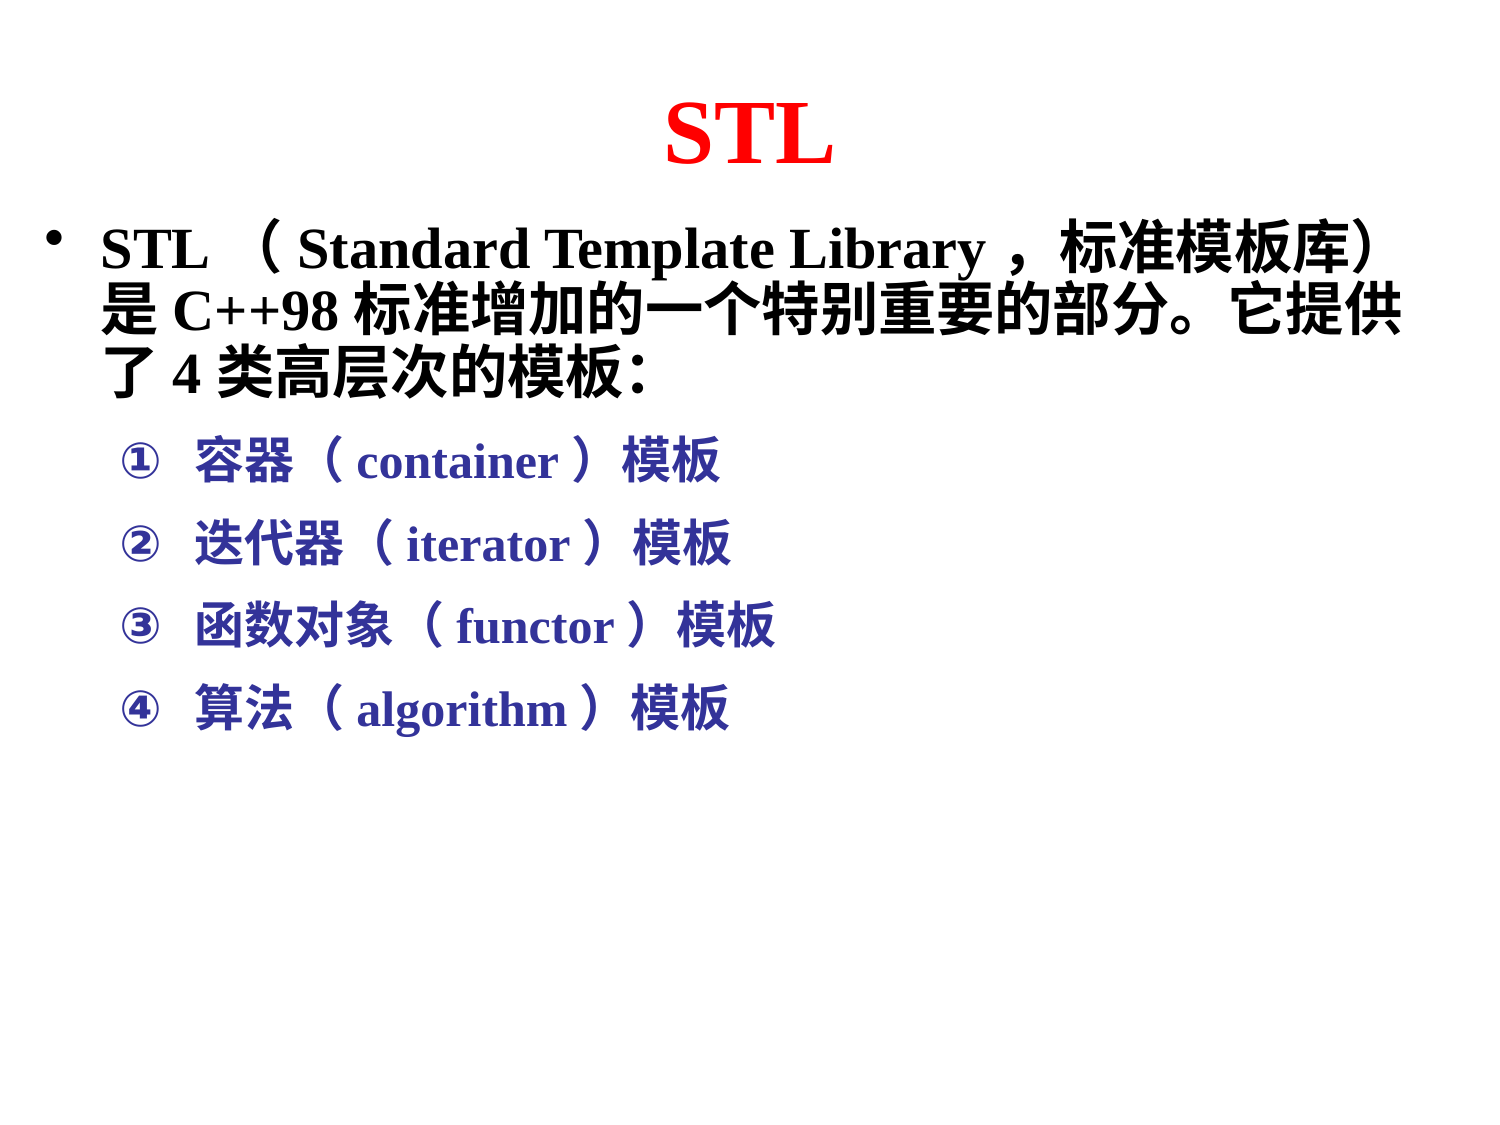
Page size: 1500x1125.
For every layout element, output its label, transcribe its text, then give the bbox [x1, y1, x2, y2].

list STL（Standard Template Library，标准模板库）是C++98标准增加的一个特别重要的部分。它提供了4类高层次的模板： 容器（container）模板 迭代器（iterator）模板 函数对象（functor）模板 算法（algorithm）模板 [29, 209, 1471, 953]
title STL [74, 44, 1426, 209]
